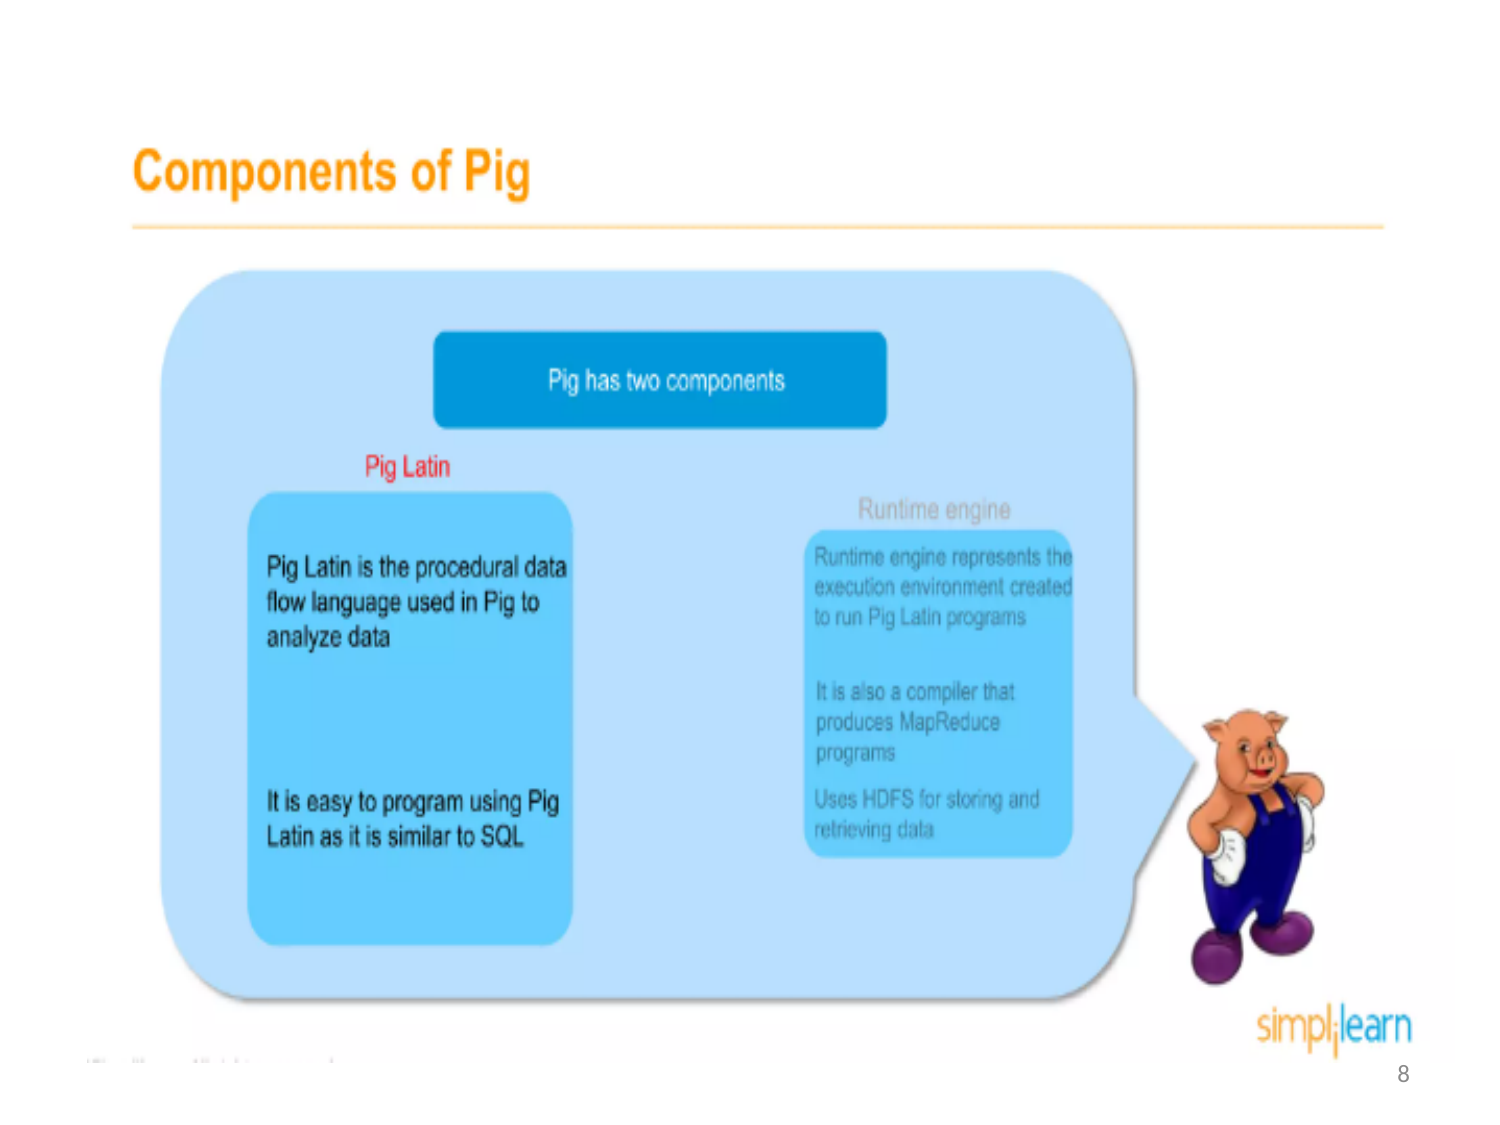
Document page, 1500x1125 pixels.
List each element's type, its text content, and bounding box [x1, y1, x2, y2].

slide_number 8 [1074, 1071, 1425, 1103]
picture [87, 74, 1463, 1063]
